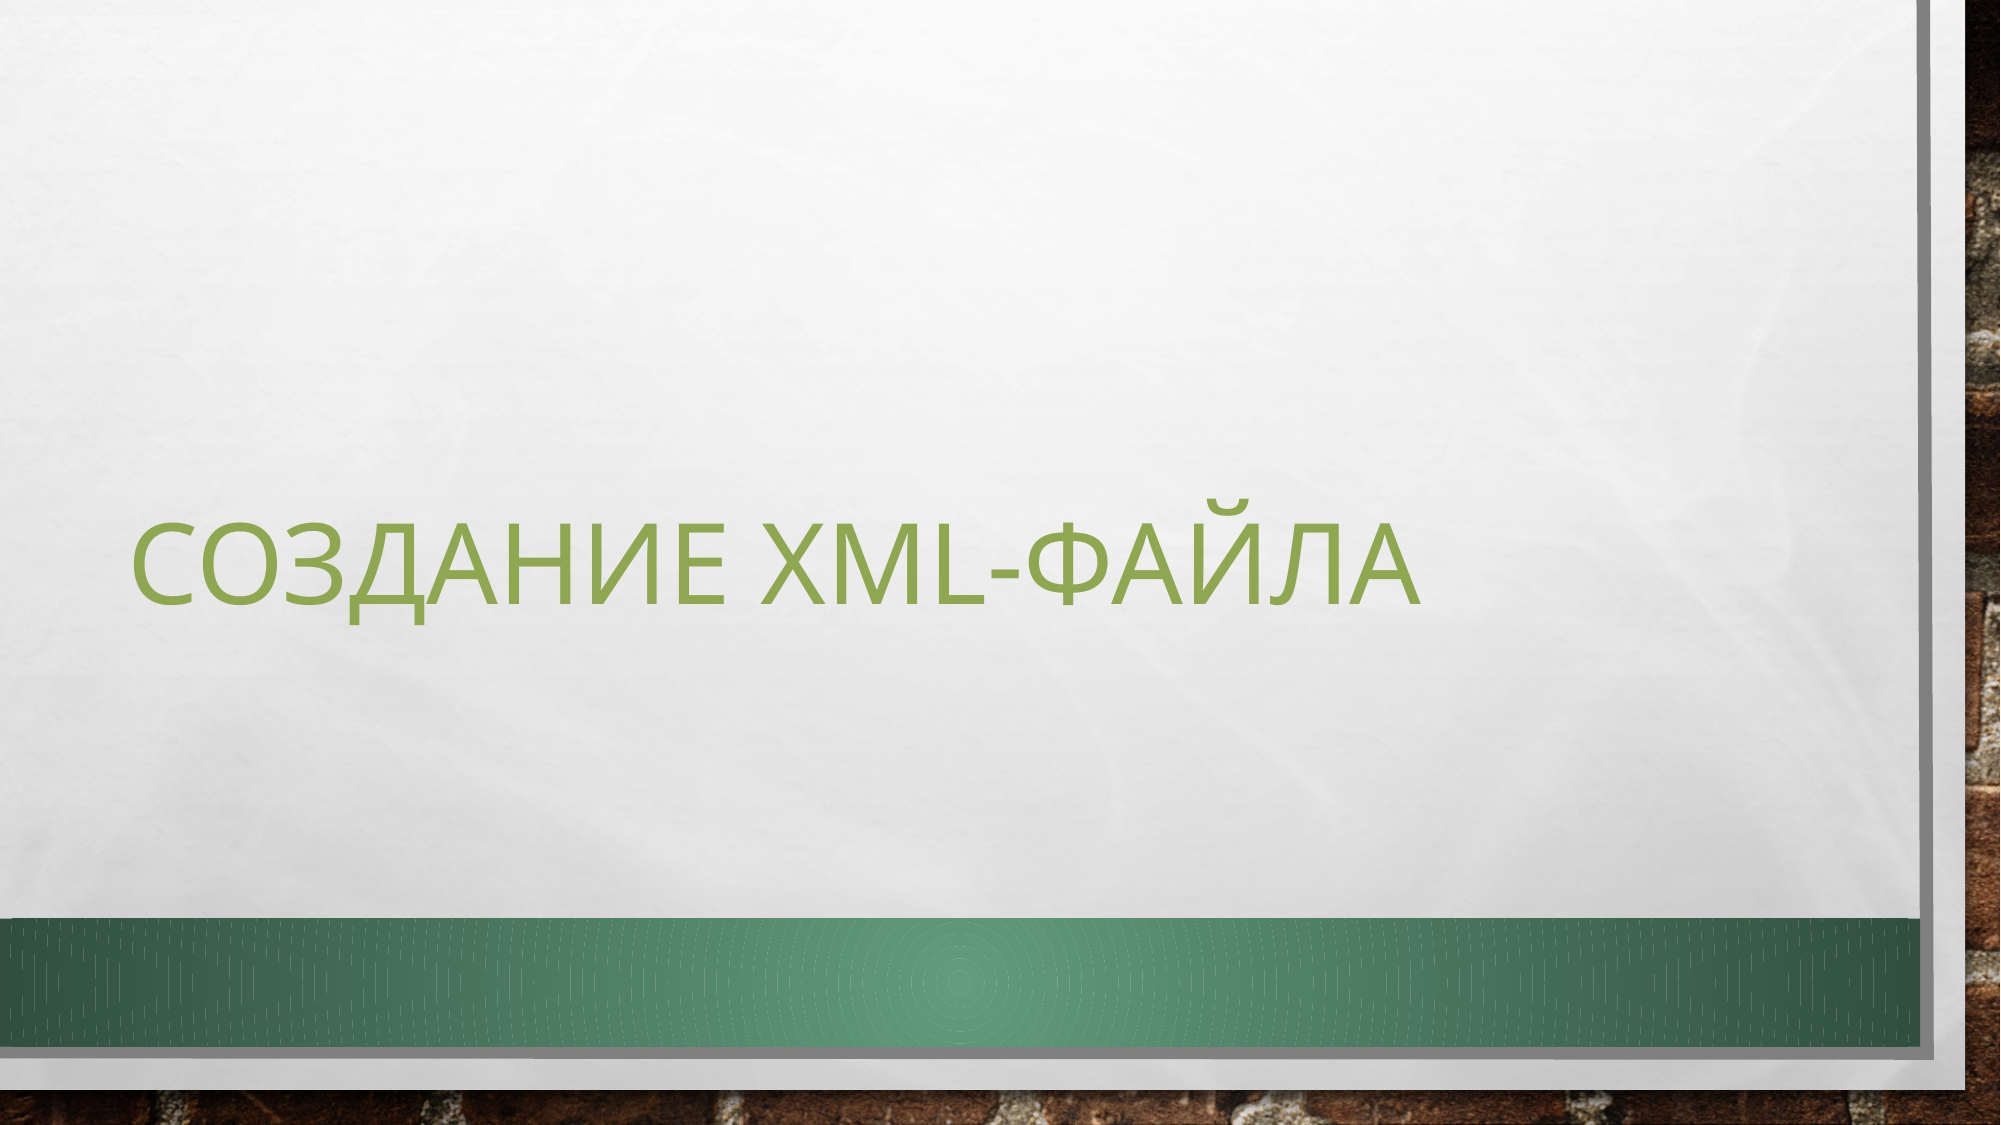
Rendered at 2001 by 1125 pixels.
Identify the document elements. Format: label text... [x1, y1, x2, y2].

title Создание xml-файла [112, 112, 1818, 637]
picture [0, 0, 2000, 1125]
